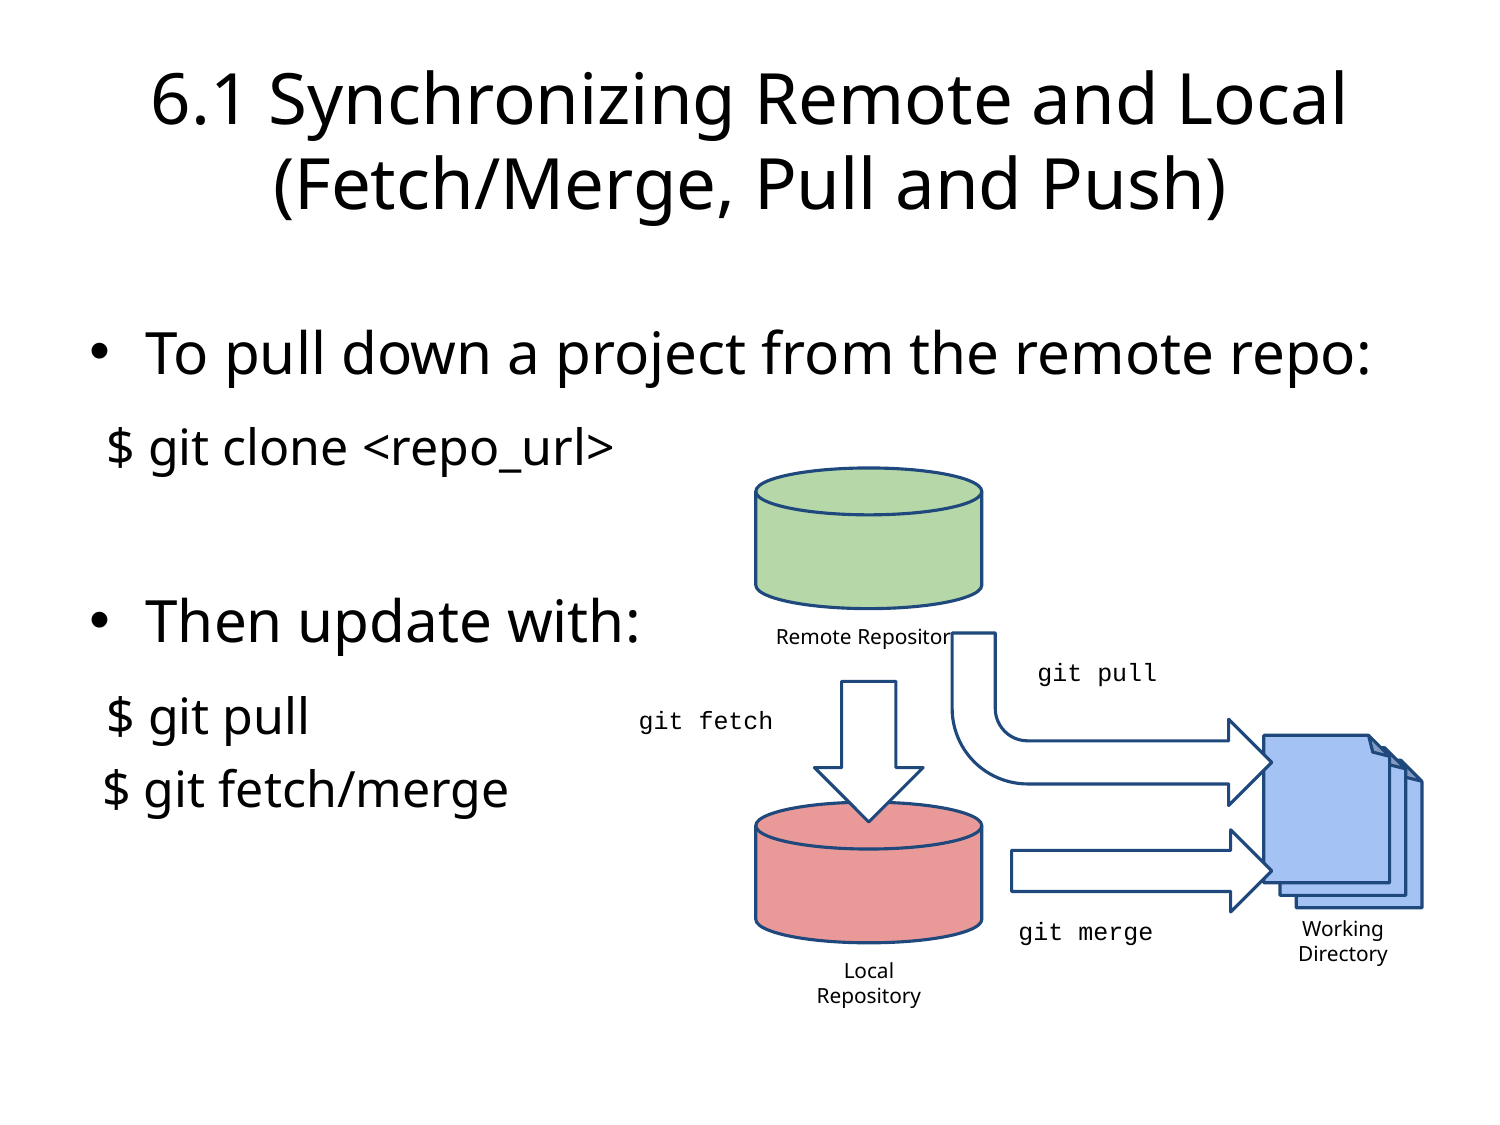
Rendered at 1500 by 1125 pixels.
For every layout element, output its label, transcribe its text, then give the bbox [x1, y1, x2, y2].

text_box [623, 467, 1463, 1026]
title 6.1 Synchronizing Remote and Local (Fetch/Merge, Pull and Push) [75, 45, 1425, 233]
list To pull down a project from the remote repo: $ git clone <repo_url> Then update with: $ git pull $ git fetch/merge [74, 308, 1425, 1051]
